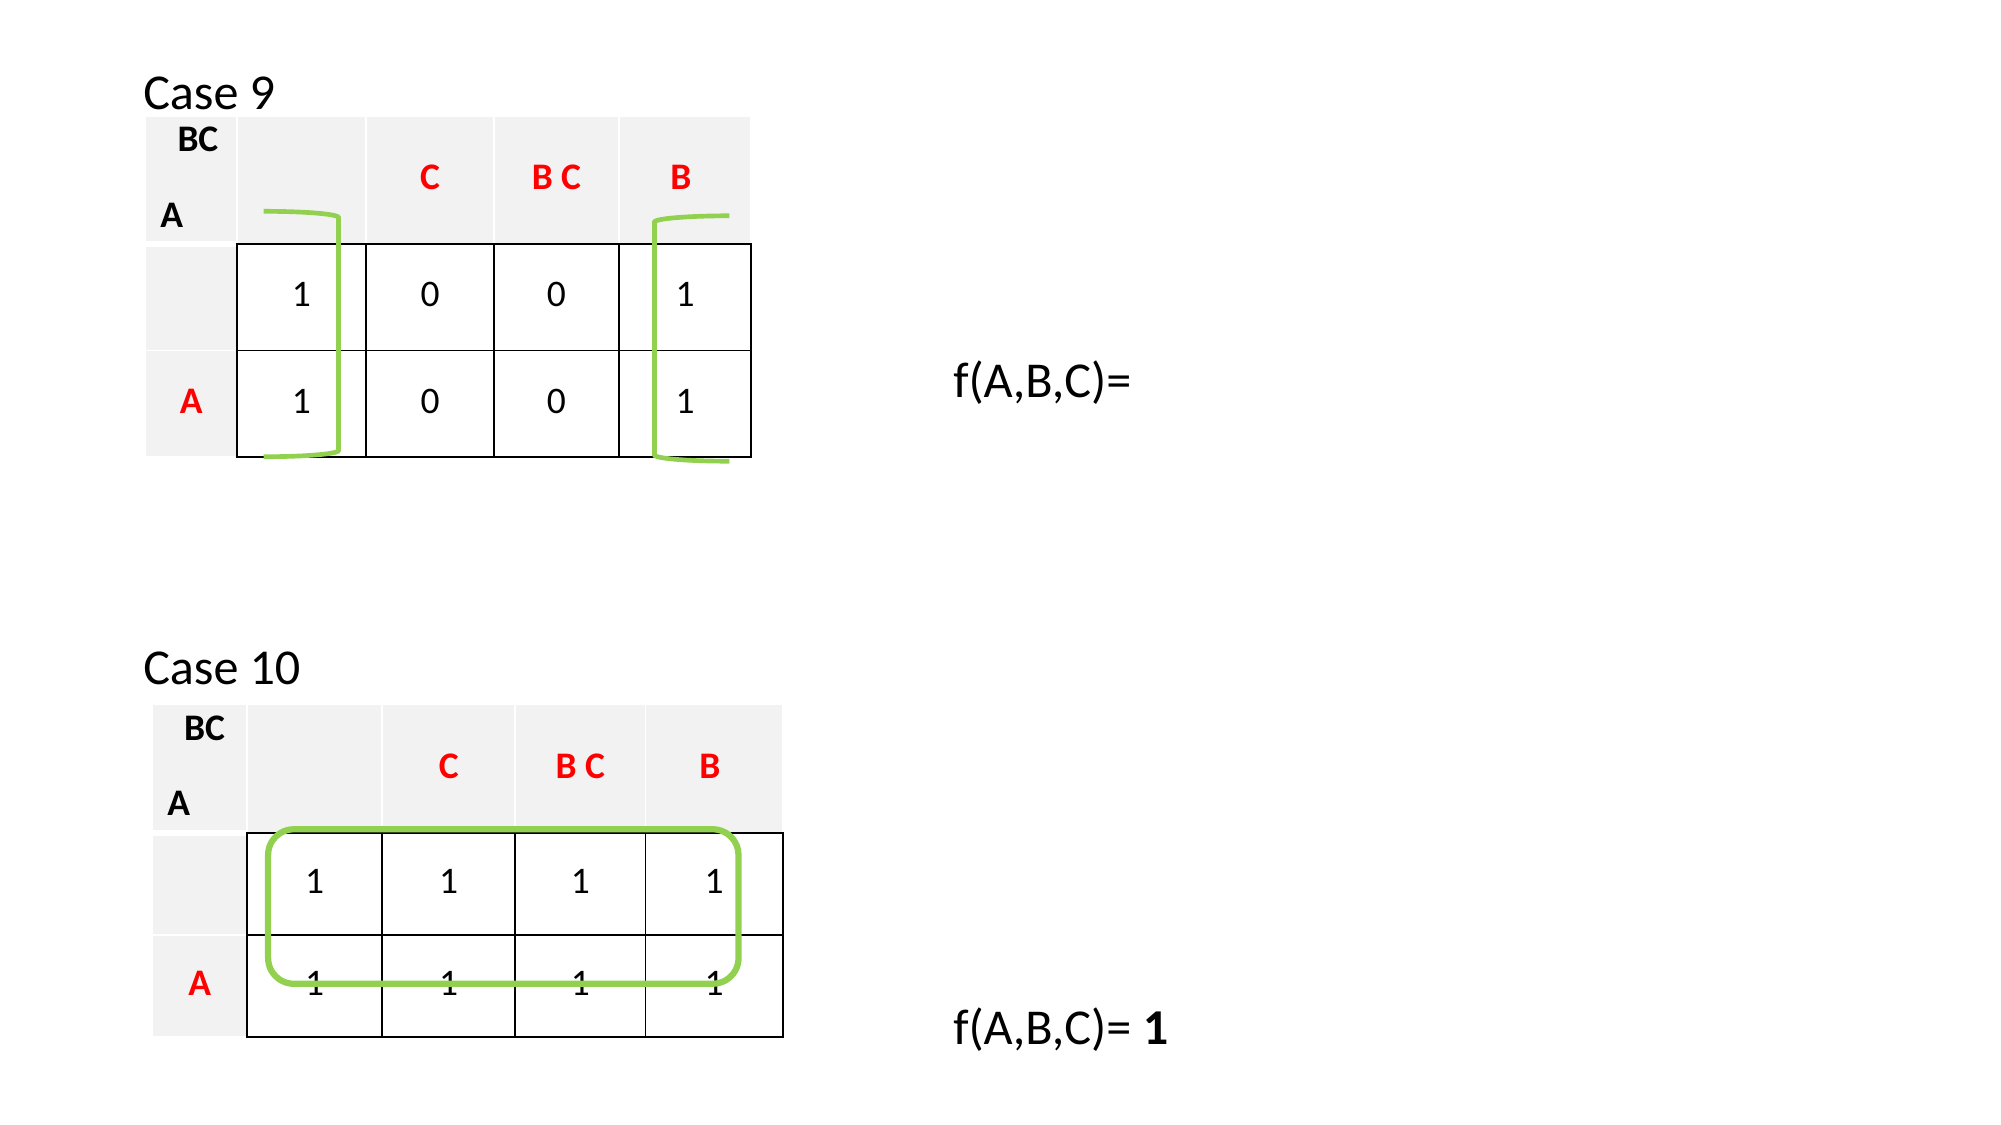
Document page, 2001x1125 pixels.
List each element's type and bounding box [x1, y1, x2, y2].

text_box [267, 828, 740, 985]
text_box [653, 215, 730, 462]
text_box [263, 210, 340, 458]
